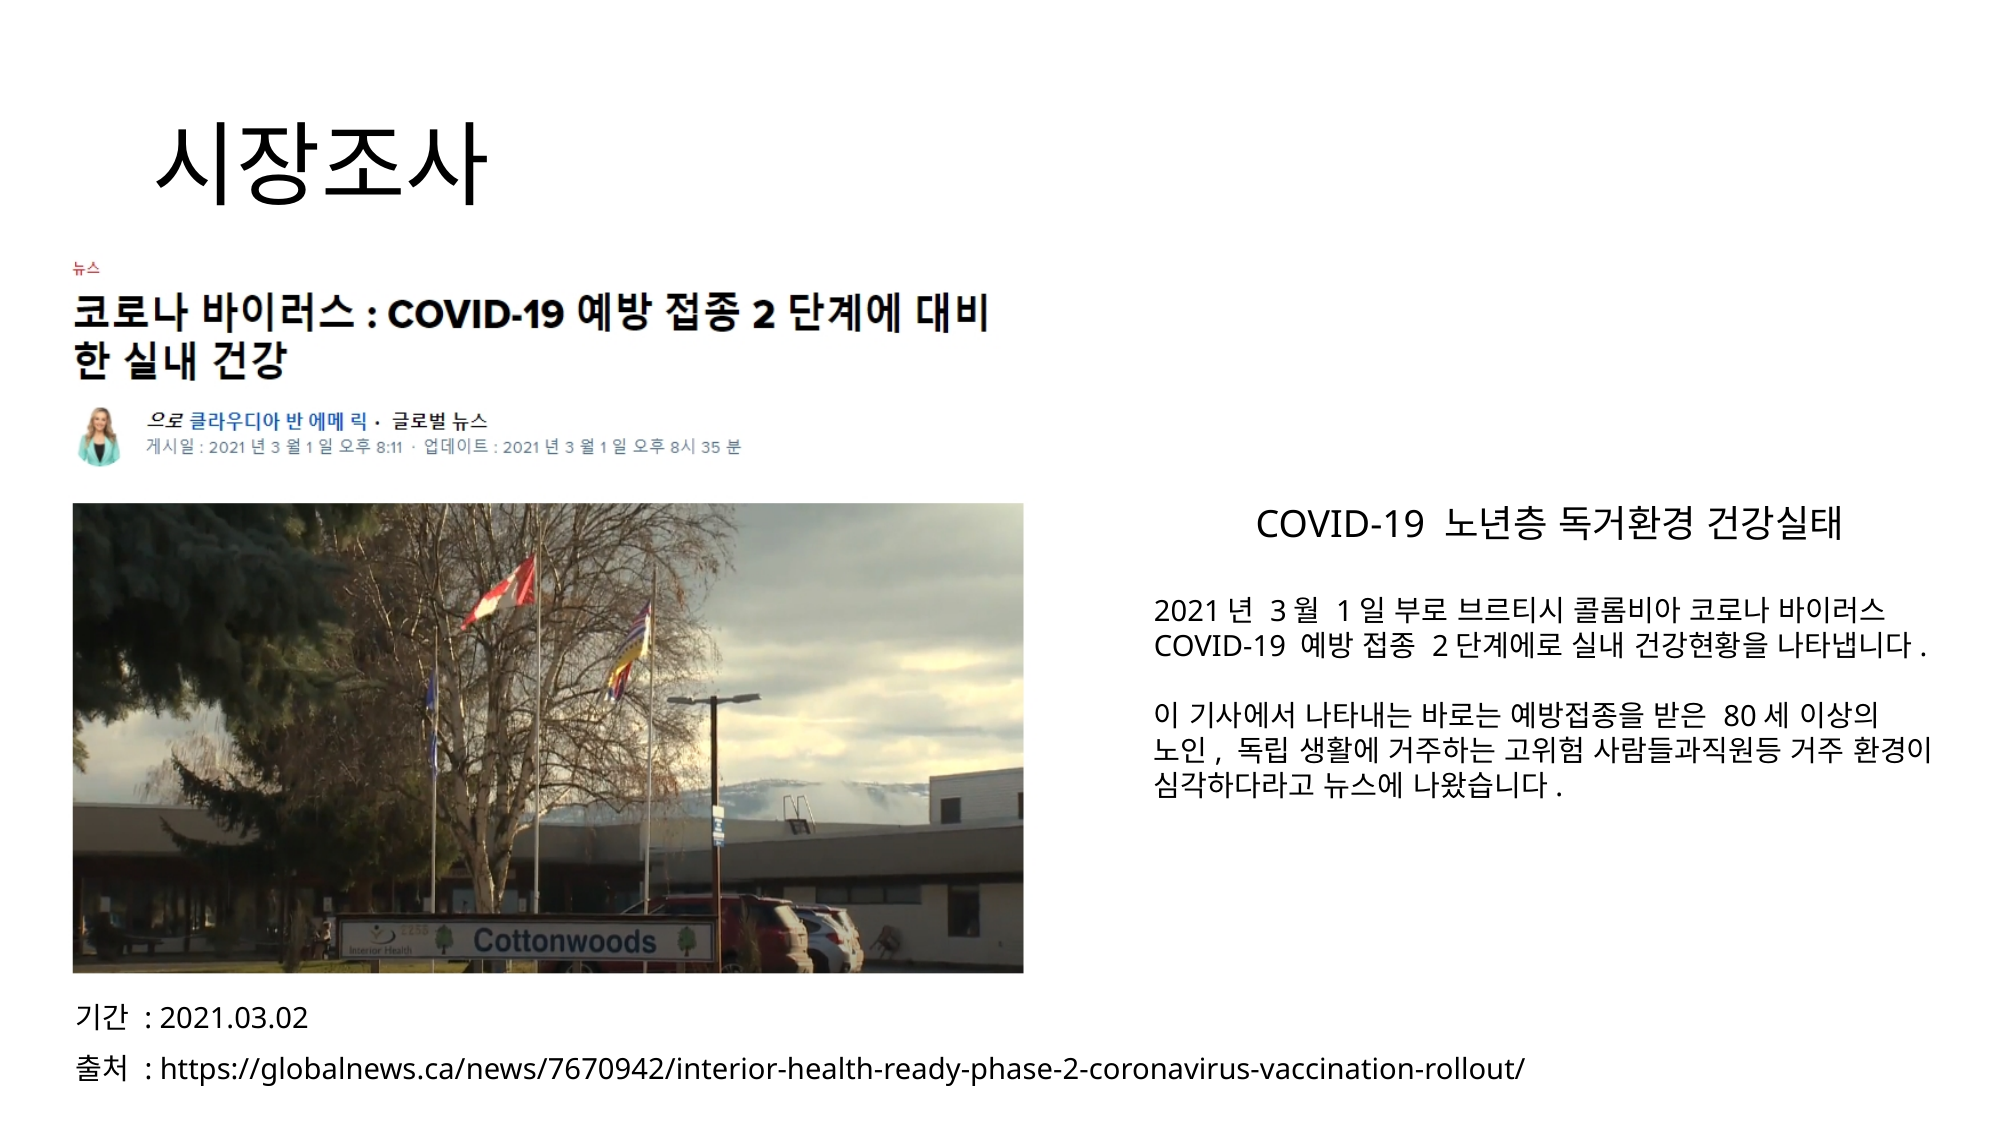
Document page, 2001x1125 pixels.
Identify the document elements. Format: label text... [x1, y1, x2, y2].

text_box 출처 : https://globalnews.ca/news/7670942/interior-health-ready-phase-2-coronavirus-vaccination-rollout/ [60, 1042, 1713, 1093]
text_box 기간 : 2021.03.02 [60, 993, 334, 1043]
text_box COVID-19 노년층 독거환경 건강실태 [1240, 492, 1860, 553]
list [50, 251, 1043, 993]
title 시장조사 [137, 59, 1863, 278]
text_box 2021년 3월 1일 부로 브르티시 콜롬비아 코로나 바이러스 COVID-19 예방 접종 2단계에로 실내 건강현황을 나타냅니다. 이 기사에서 나타내는 바로는 예방접종을 받은 80세 이상의 노인, 독립 생활에 거주하는 고위험 사람들과직원등 거주 환경이 심각하다라고 뉴스에 나왔습니다. [1139, 585, 1958, 810]
